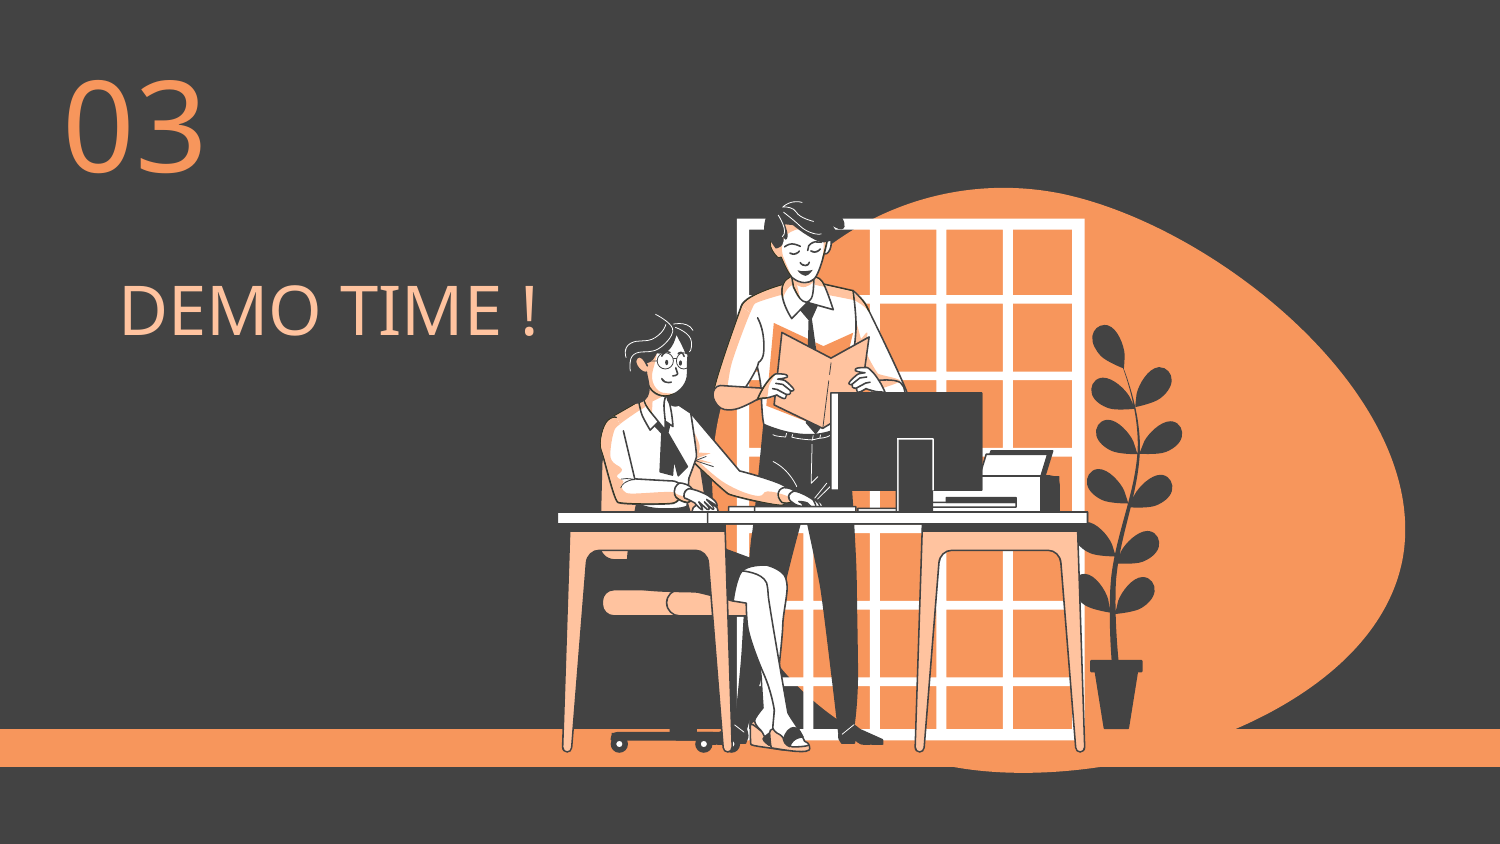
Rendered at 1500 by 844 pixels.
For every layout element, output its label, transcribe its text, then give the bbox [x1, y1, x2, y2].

text_box 03 [47, 30, 540, 189]
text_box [0, 190, 1500, 768]
